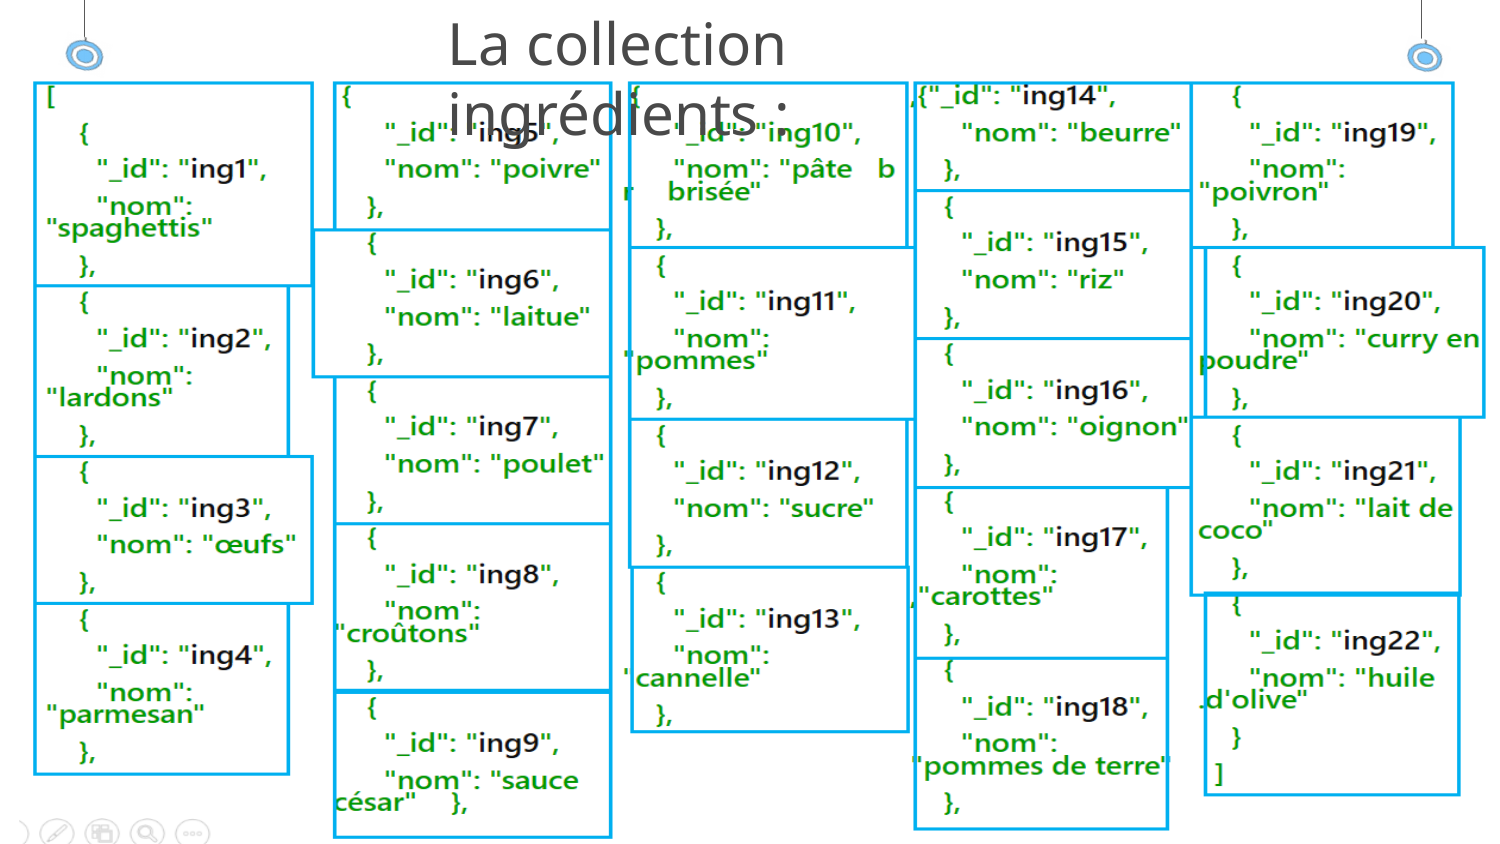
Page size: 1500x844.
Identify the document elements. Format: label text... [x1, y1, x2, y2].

picture [19, 31, 1500, 844]
text_box La collection ingrédients : [433, 0, 1067, 66]
